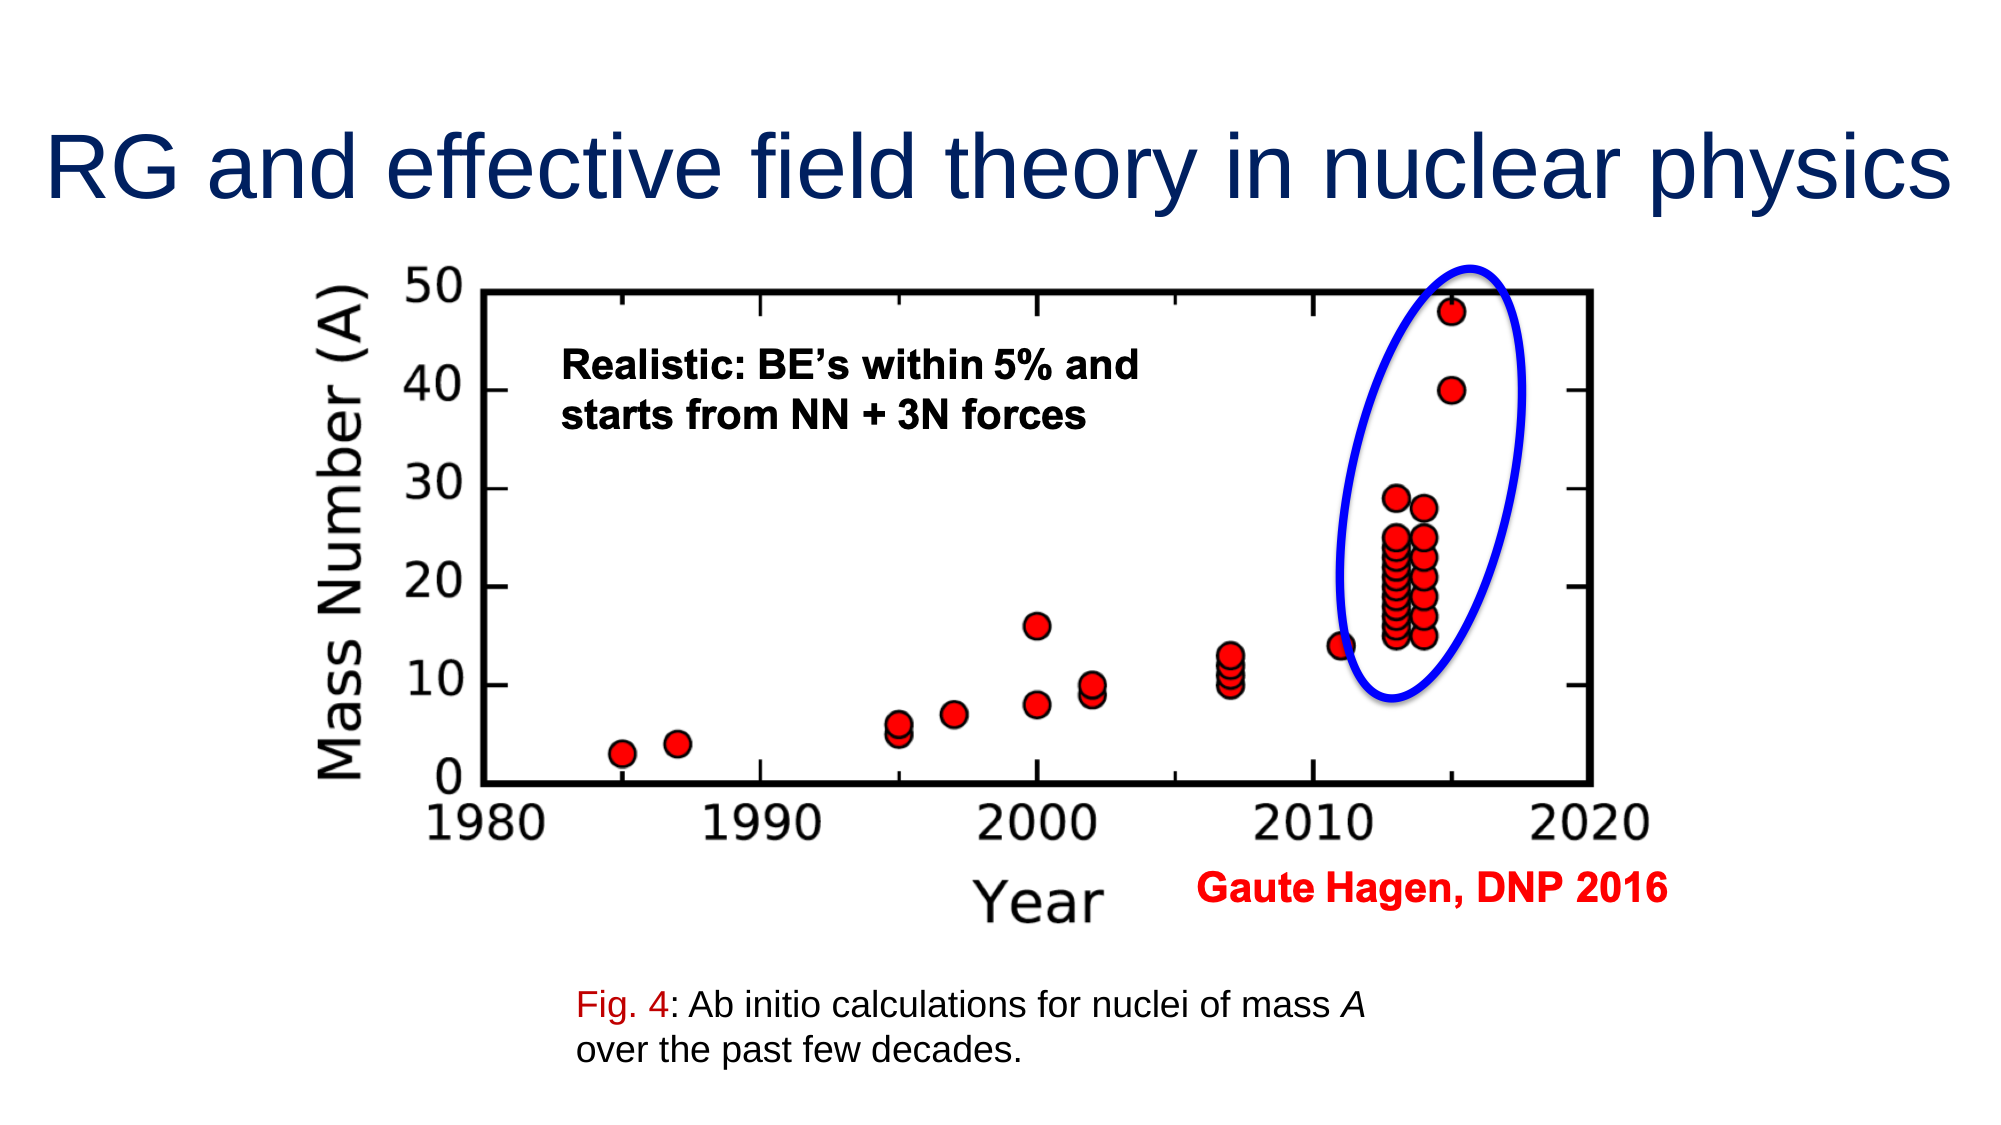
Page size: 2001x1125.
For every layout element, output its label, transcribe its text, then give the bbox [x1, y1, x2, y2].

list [309, 260, 1691, 936]
title RG and effective field theory in nuclear physics [18, 59, 1982, 278]
text_box Fig. 4: Ab initio calculations for nuclei of mass A over the past few decades. [561, 972, 1439, 1078]
